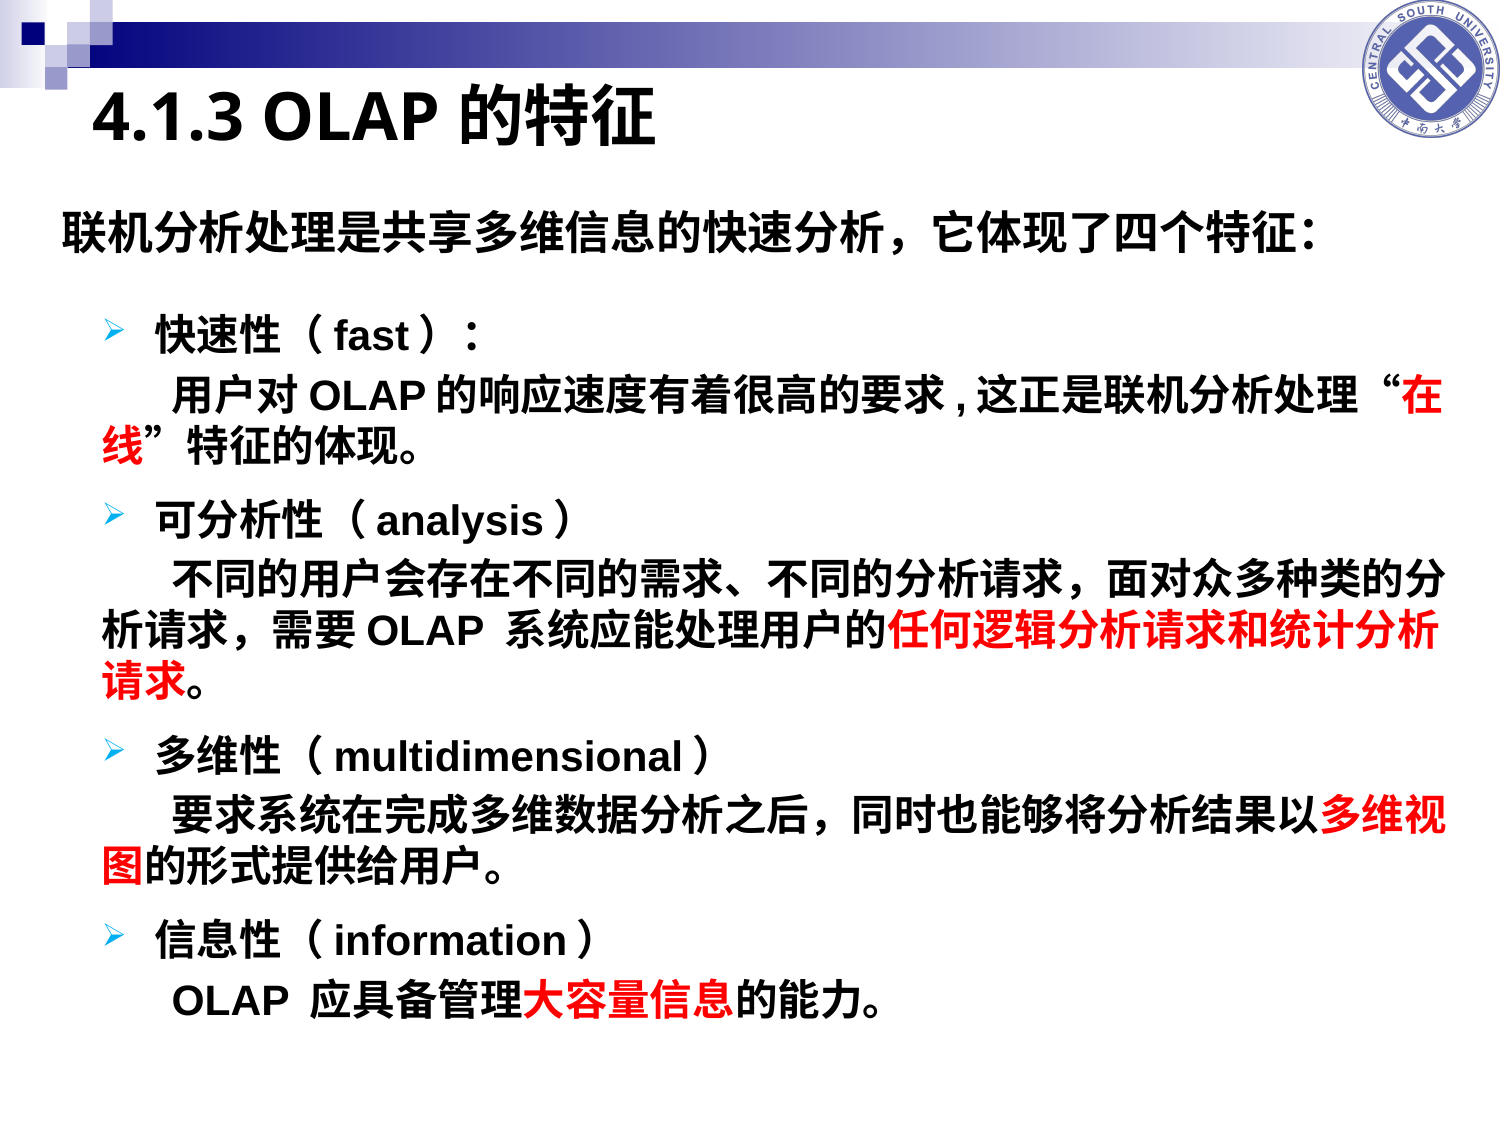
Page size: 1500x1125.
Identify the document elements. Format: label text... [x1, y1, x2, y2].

picture [1362, 0, 1500, 138]
text_box 联机分析处理是共享多维信息的快速分析，它体现了四个特征： [47, 196, 1406, 266]
list 快速性（fast）： 用户对OLAP的响应速度有着很高的要求,这正是联机分析处理“在线”特征的体现。 可分析性（analysis） 不同的用户会存在不同的需求、不同的分析请求，面对众多种类的分析请求，需要OLAP 系统应能处理用户的任何逻辑分析请求和统计分析请求。 多维性（multidimensional） 要求系统在完成多维数据分析之后，同时也能够将分析结果以多维视图的形式提供给用户。 信息性（information） OLAP 应具备管理大容量信息的能力。 [86, 300, 1493, 1039]
text_box 4.1.3 OLAP的特征 [77, 66, 672, 162]
